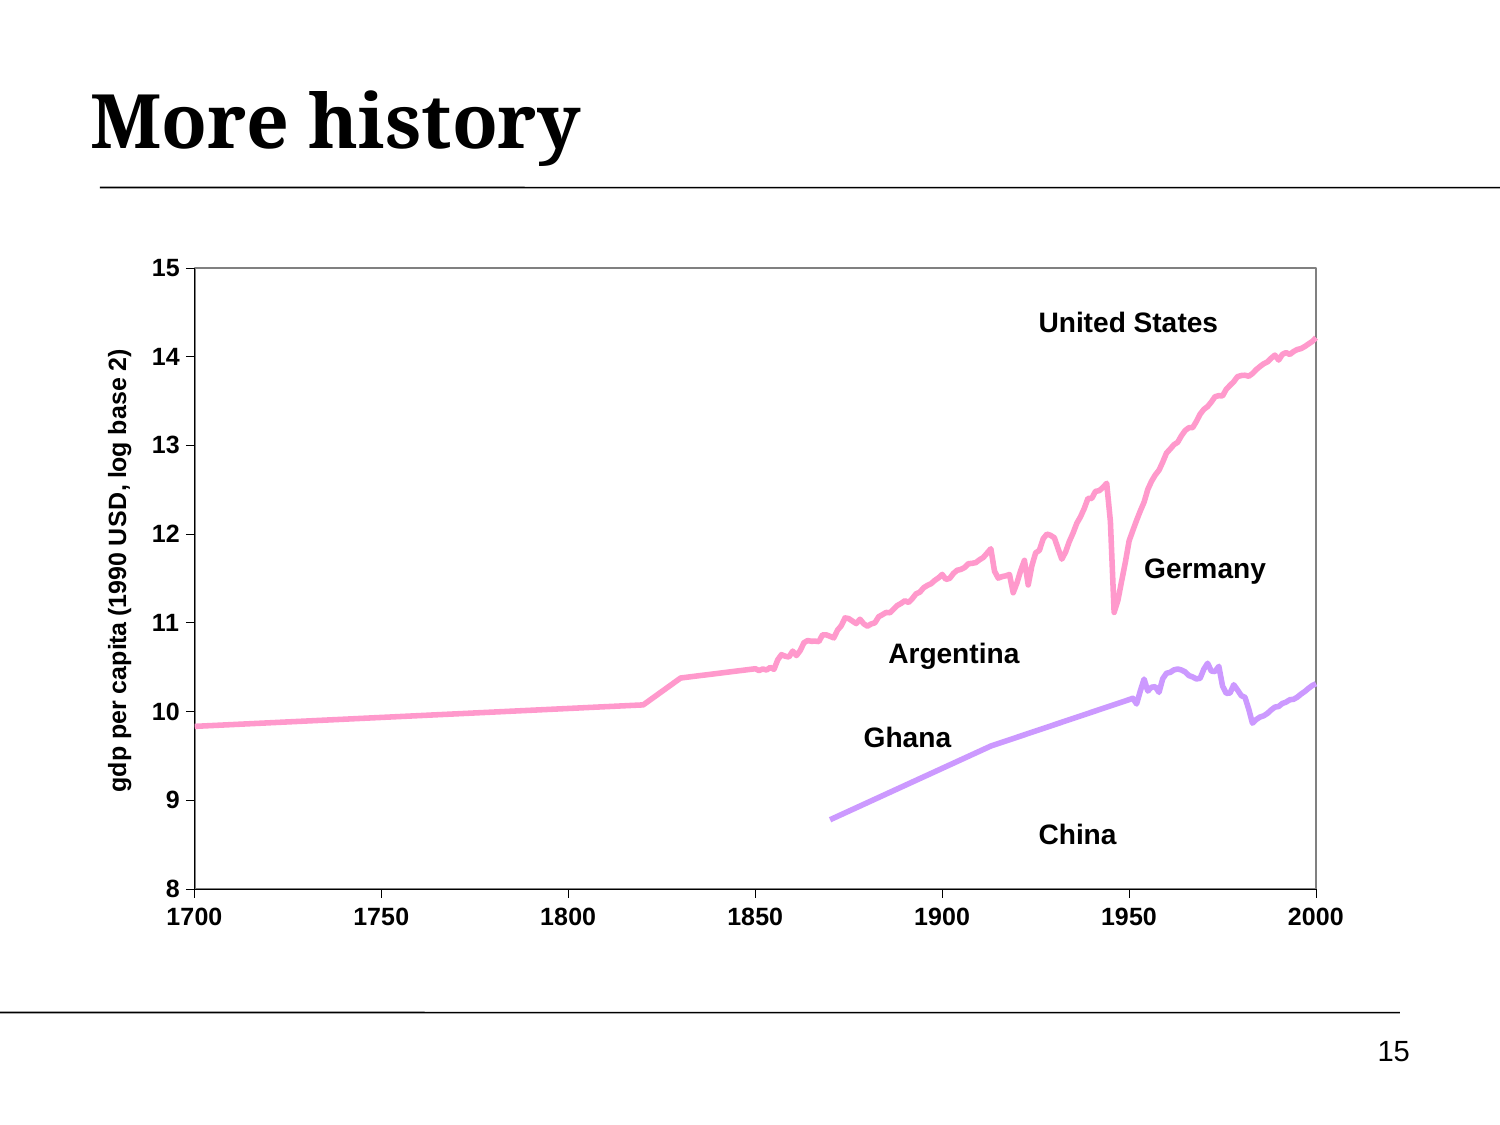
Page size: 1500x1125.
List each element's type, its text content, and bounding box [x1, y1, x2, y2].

title More history [74, 49, 1426, 188]
chart [83, 233, 1361, 960]
slide_number 15 [1074, 1024, 1426, 1103]
